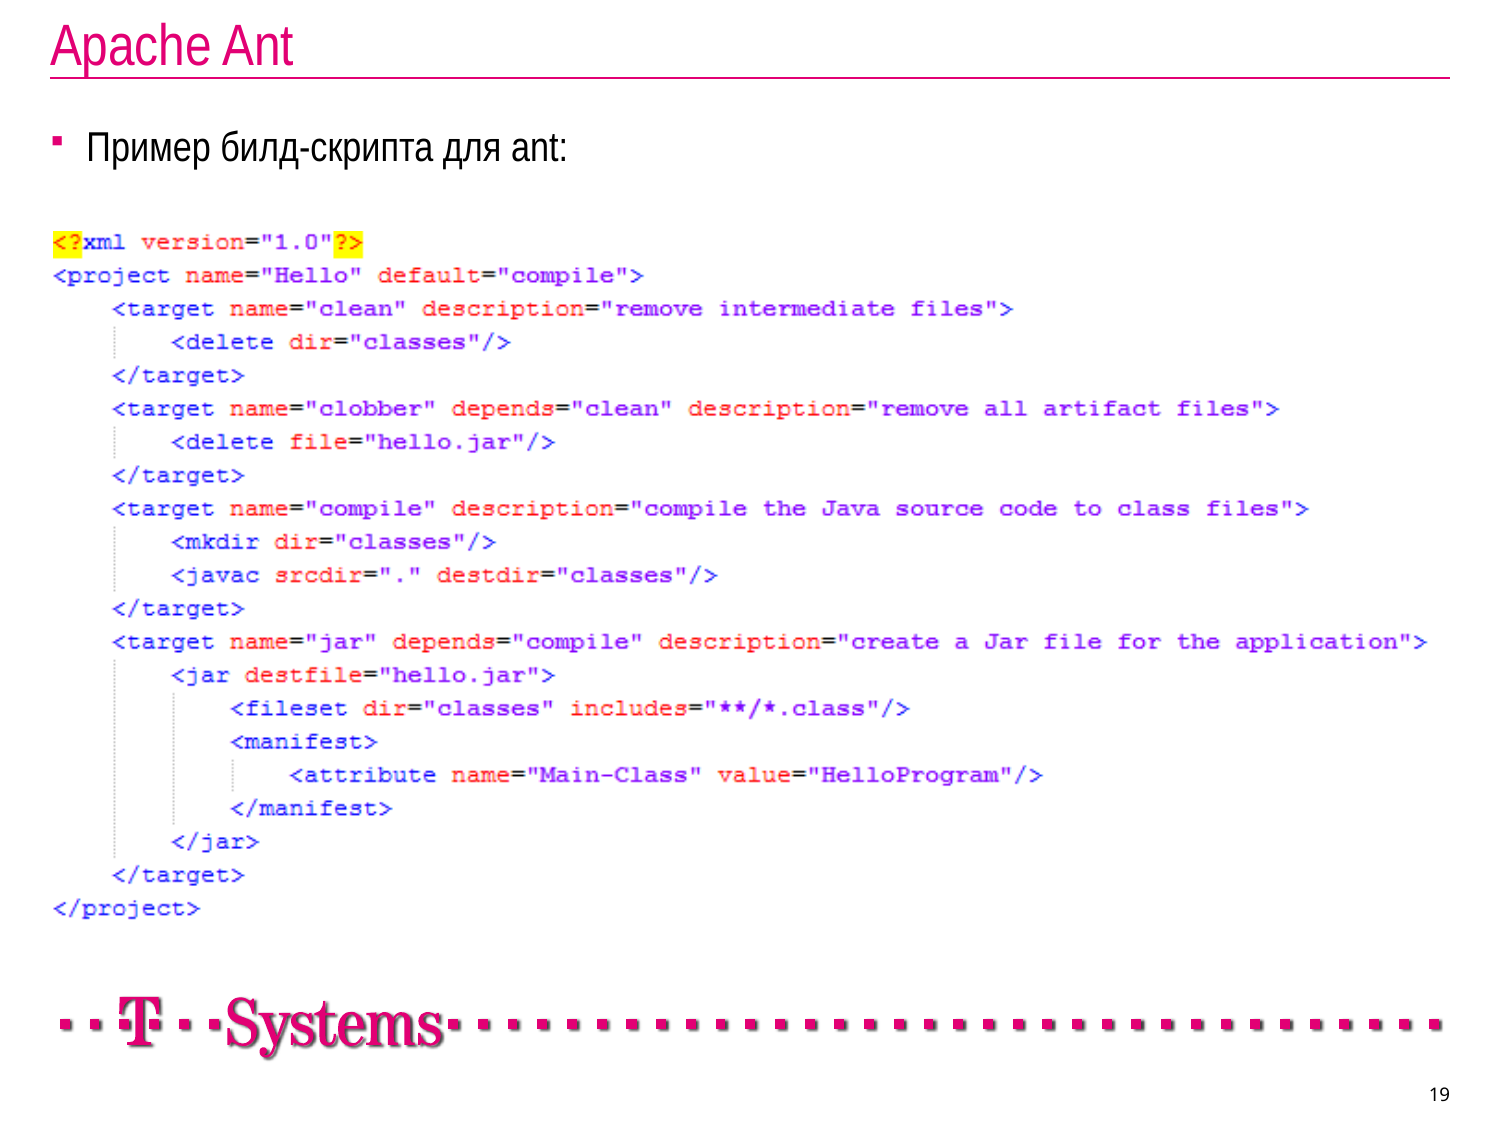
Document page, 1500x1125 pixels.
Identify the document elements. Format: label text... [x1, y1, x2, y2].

slide_number 19 [1361, 1082, 1451, 1107]
list Пример билд-скрипта для ant: [49, 125, 1450, 221]
title Apache Ant [50, 14, 1450, 91]
picture [52, 231, 1435, 923]
